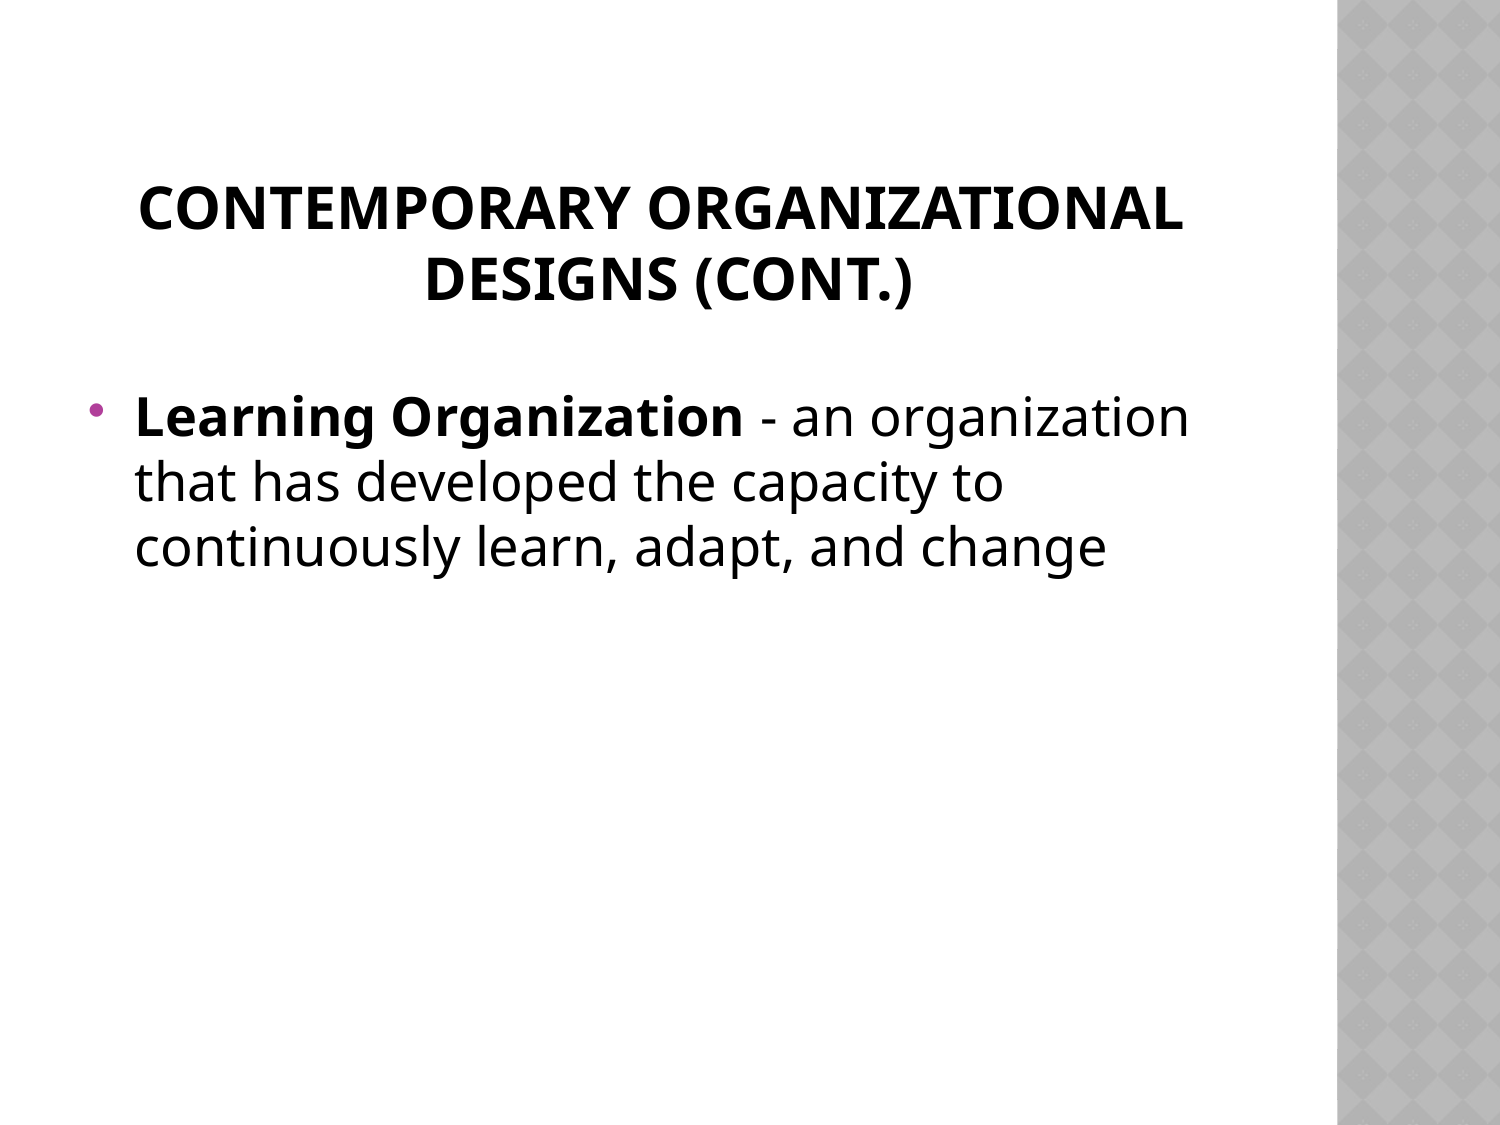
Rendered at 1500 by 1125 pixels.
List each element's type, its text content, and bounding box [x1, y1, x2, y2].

title Contemporary Organizational Designs (cont.) [75, 125, 1263, 313]
list Learning Organization - an organization that has developed the capacity to continuously learn, adapt, and change [75, 375, 1263, 911]
